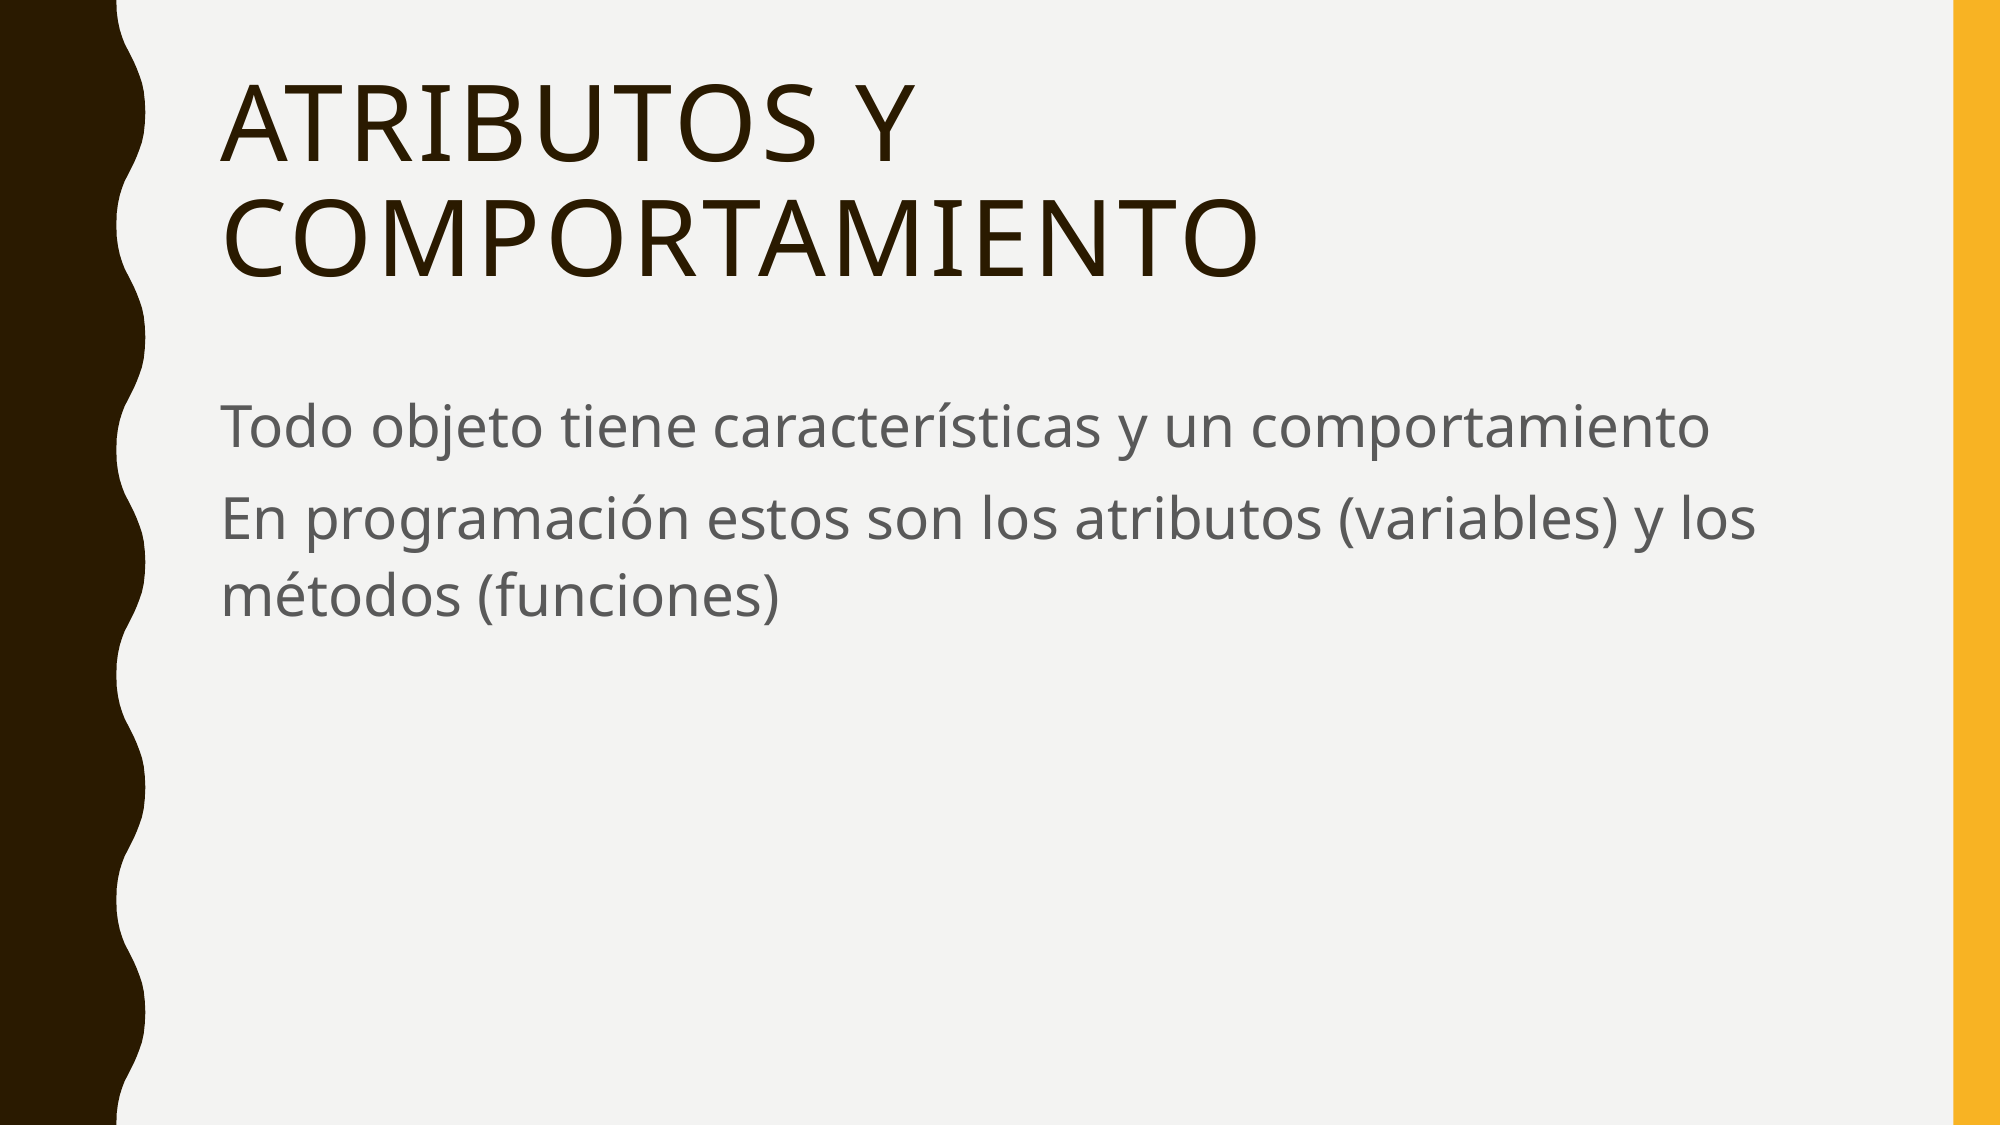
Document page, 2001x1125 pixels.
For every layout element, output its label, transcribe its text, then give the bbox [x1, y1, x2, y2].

list Todo objeto tiene características y un comportamiento En programación estos son los atributos (variables) y los métodos (funciones) [205, 375, 1875, 965]
title Atributos y comportamiento [205, 62, 1875, 308]
